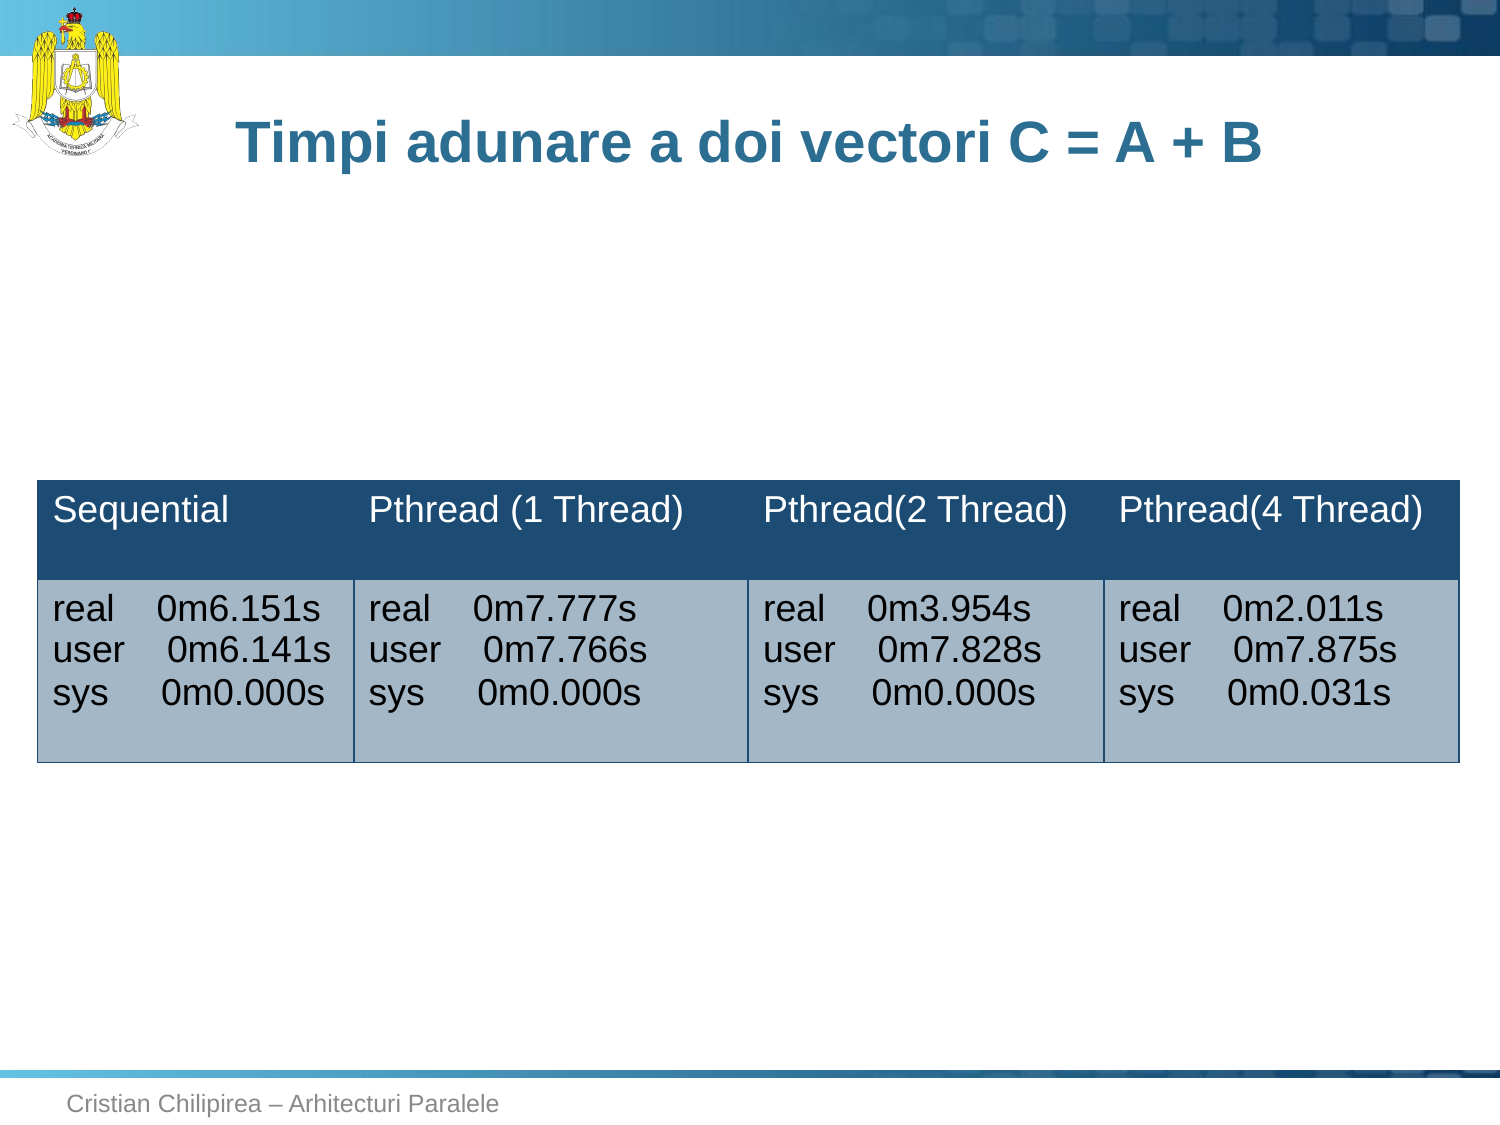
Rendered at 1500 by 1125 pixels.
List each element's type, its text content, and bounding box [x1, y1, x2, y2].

table_header Pthread(2 Thread) [749, 481, 1103, 579]
footer Cristian Chilipirea – Arhitecturi Paralele [51, 1083, 1157, 1125]
table_cell real 0m3.954s user 0m7.828s sys 0m0.000s [749, 580, 1103, 762]
title Timpi adunare a doi vectori C = A + B [51, 102, 1449, 178]
table_header Pthread(4 Thread) [1105, 481, 1458, 579]
table_cell real 0m7.777s user 0m7.766s sys 0m0.000s [355, 580, 747, 762]
table_cell real 0m6.151s user 0m6.141s sys 0m0.000s [38, 580, 353, 762]
table_cell real 0m2.011s user 0m7.875s sys 0m0.031s [1105, 580, 1458, 762]
table_header Sequential [38, 481, 353, 579]
picture [0, 1070, 1500, 1078]
table_header Pthread (1 Thread) [355, 481, 747, 579]
picture [0, 0, 1500, 156]
